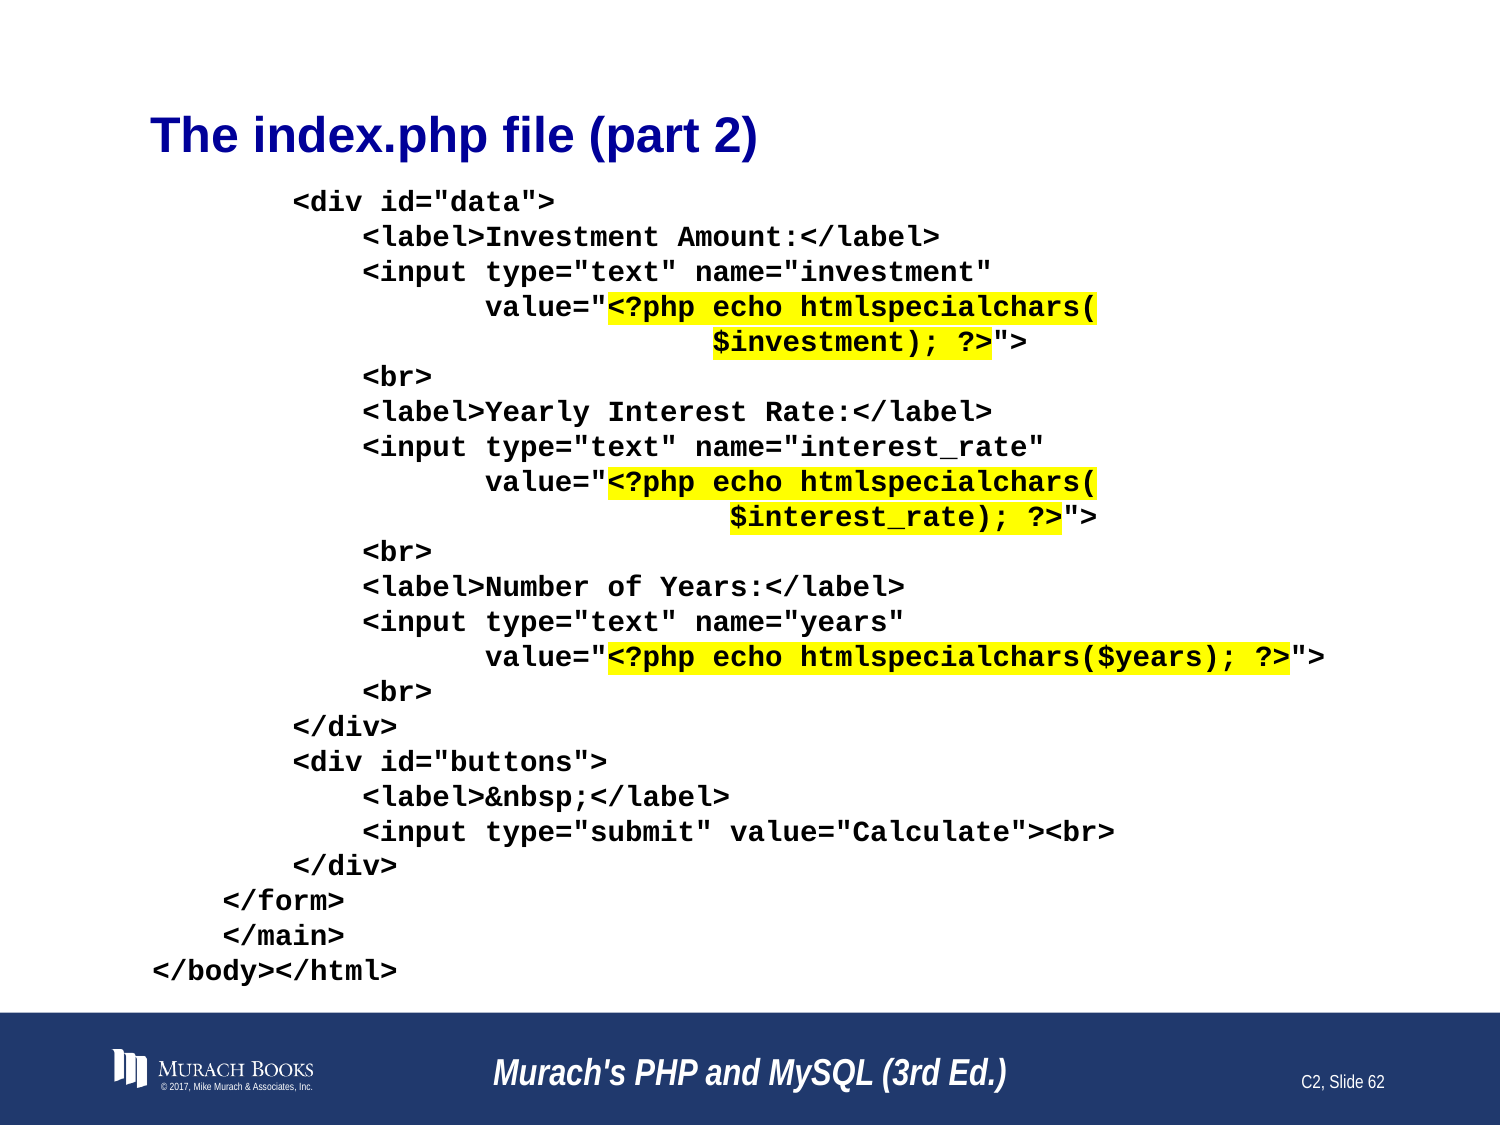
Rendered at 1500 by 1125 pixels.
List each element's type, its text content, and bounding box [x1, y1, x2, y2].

slide_number Murach's PHP and MySQL (3rd Ed.) [463, 1025, 1050, 1100]
title The index.php file (part 2) [150, 102, 1350, 164]
slide_number C2, Slide 62 [1087, 1025, 1400, 1100]
footer © 2017, Mike Murach & Associates, Inc. [12, 1025, 463, 1100]
list <div id="data"> <label>Investment Amount:</label> <input type="text" name="investment" value="<?php echo htmlspecialchars( $investment); ?>"> <br> <label>Yearly Interest Rate:</label> <input type="text" name="interest_rate" value="<?php echo htmlspecialchars( $interest_rate); ?>"> <br> <label>Number of Years:</label> <input type="text" name="years" value="<?php echo htmlspecialchars($years); ?>"> <br> </div> <div id="buttons"> <label>&nbsp;</label> <input type="submit" value="Calculate"><br> </div> </form> </main> </body></html> [137, 174, 1350, 988]
